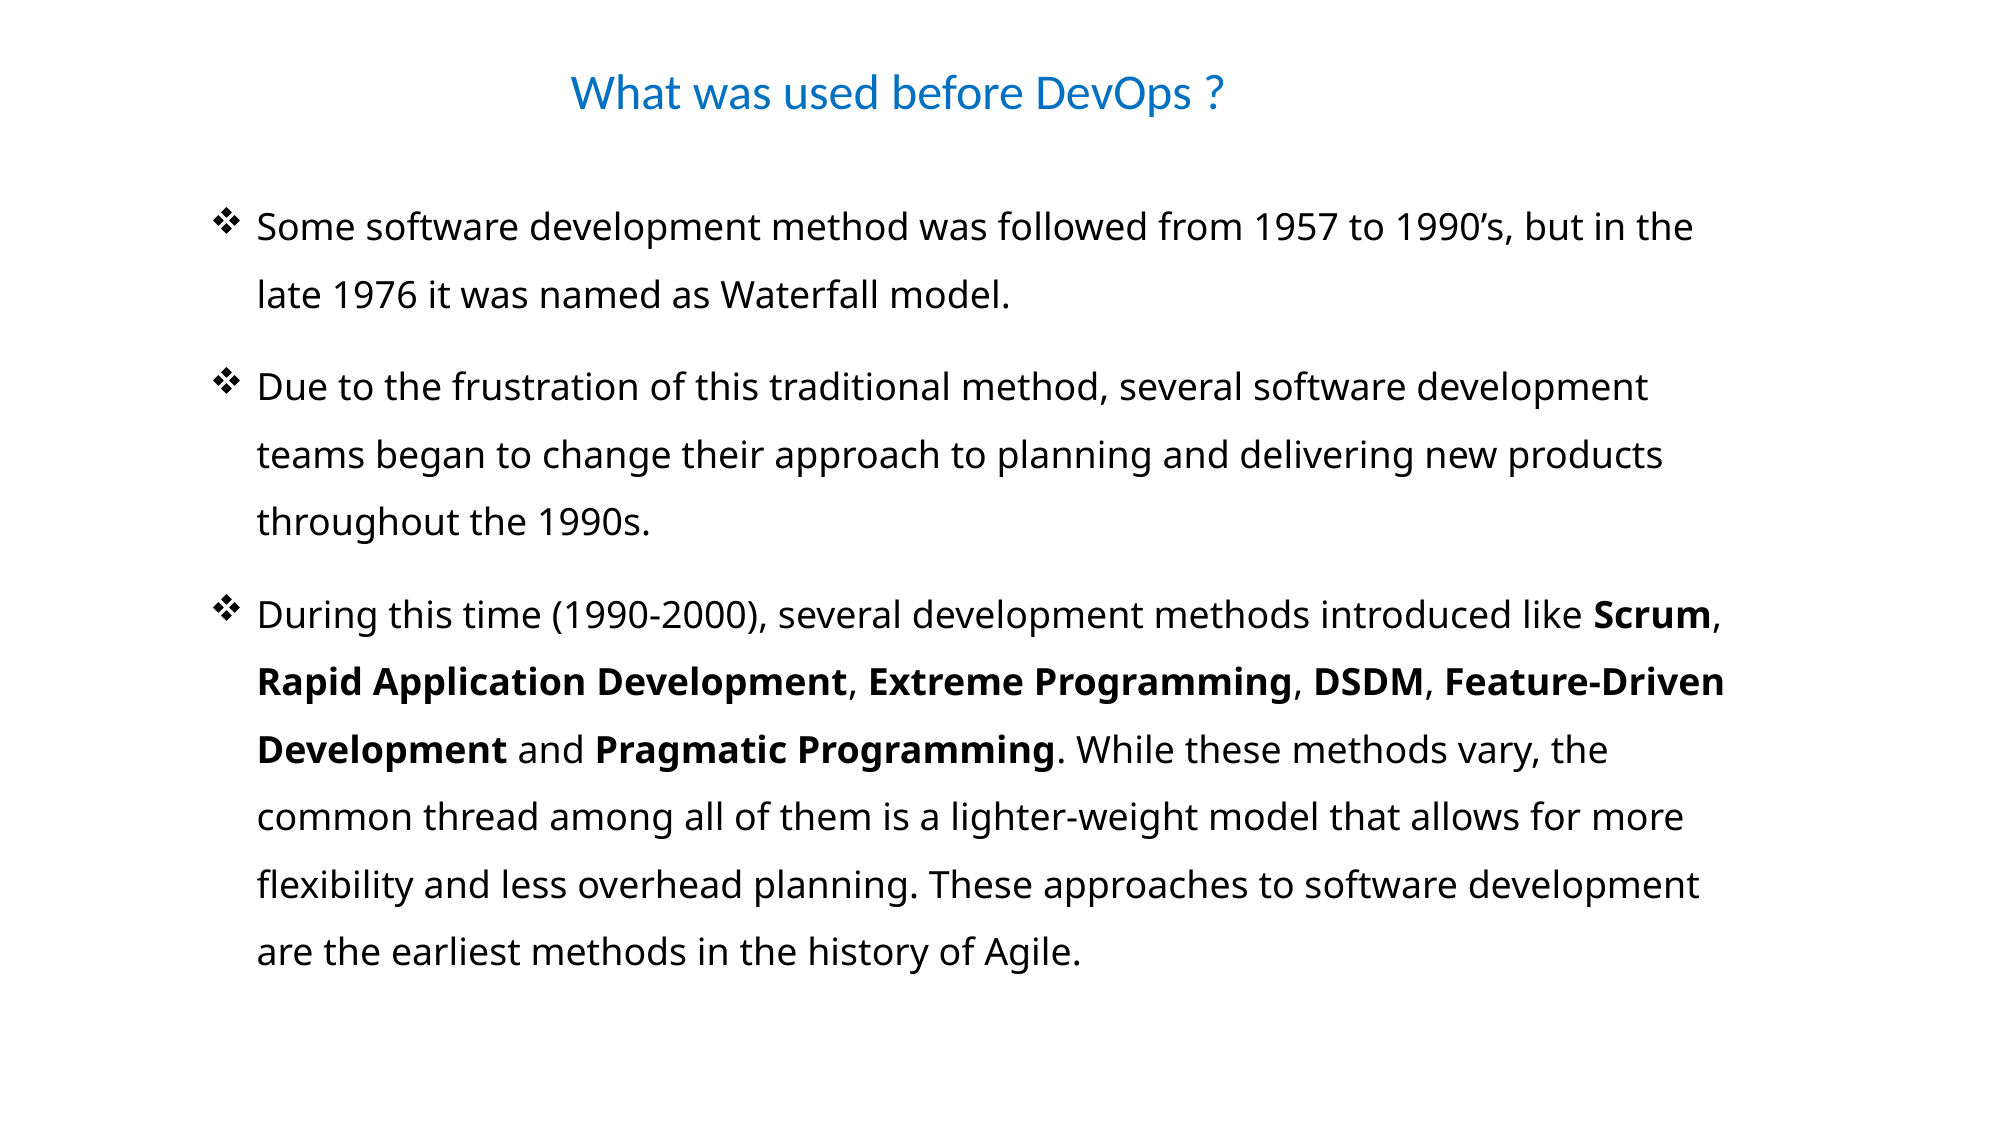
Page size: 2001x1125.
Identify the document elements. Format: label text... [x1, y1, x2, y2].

text_box Some software development method was followed from 1957 to 1990’s, but in the late 1976 it was named as Waterfall model. Due to the frustration of this traditional method, several software development teams began to change their approach to planning and delivering new products throughout the 1990s. During this time (1990-2000), several development methods introduced like Scrum, Rapid Application Development, Extreme Programming, DSDM, Feature-Driven Development and Pragmatic Programming. While these methods vary, the common thread among all of them is a lighter-weight model that allows for more flexibility and less overhead planning. These approaches to software development are the earliest methods in the history of Agile. [182, 115, 1779, 1083]
text_box What was used before DevOps ? [555, 51, 1242, 127]
